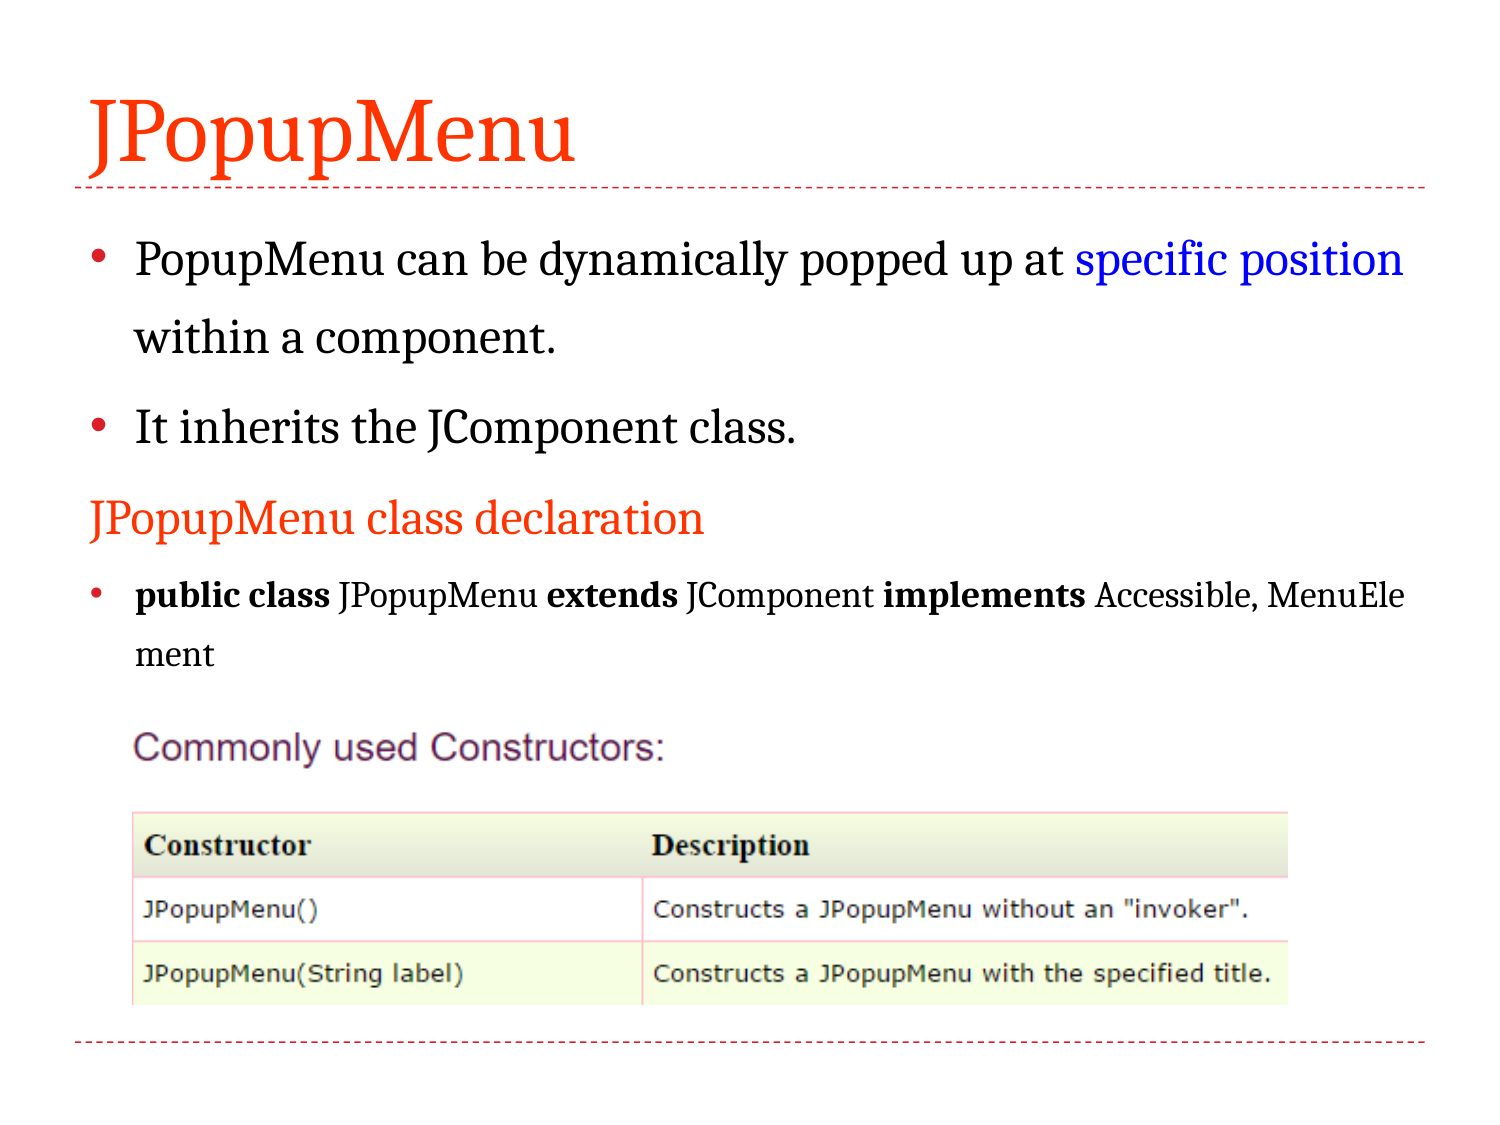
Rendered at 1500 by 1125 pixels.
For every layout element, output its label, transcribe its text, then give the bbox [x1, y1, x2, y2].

title JPopupMenu [75, 24, 1425, 188]
picture [132, 712, 1288, 1006]
list PopupMenu can be dynamically popped up at specific position within a component. It inherits the JComponent class. JPopupMenu class declaration public class JPopupMenu extends JComponent implements Accessible, MenuElement [75, 200, 1425, 1010]
